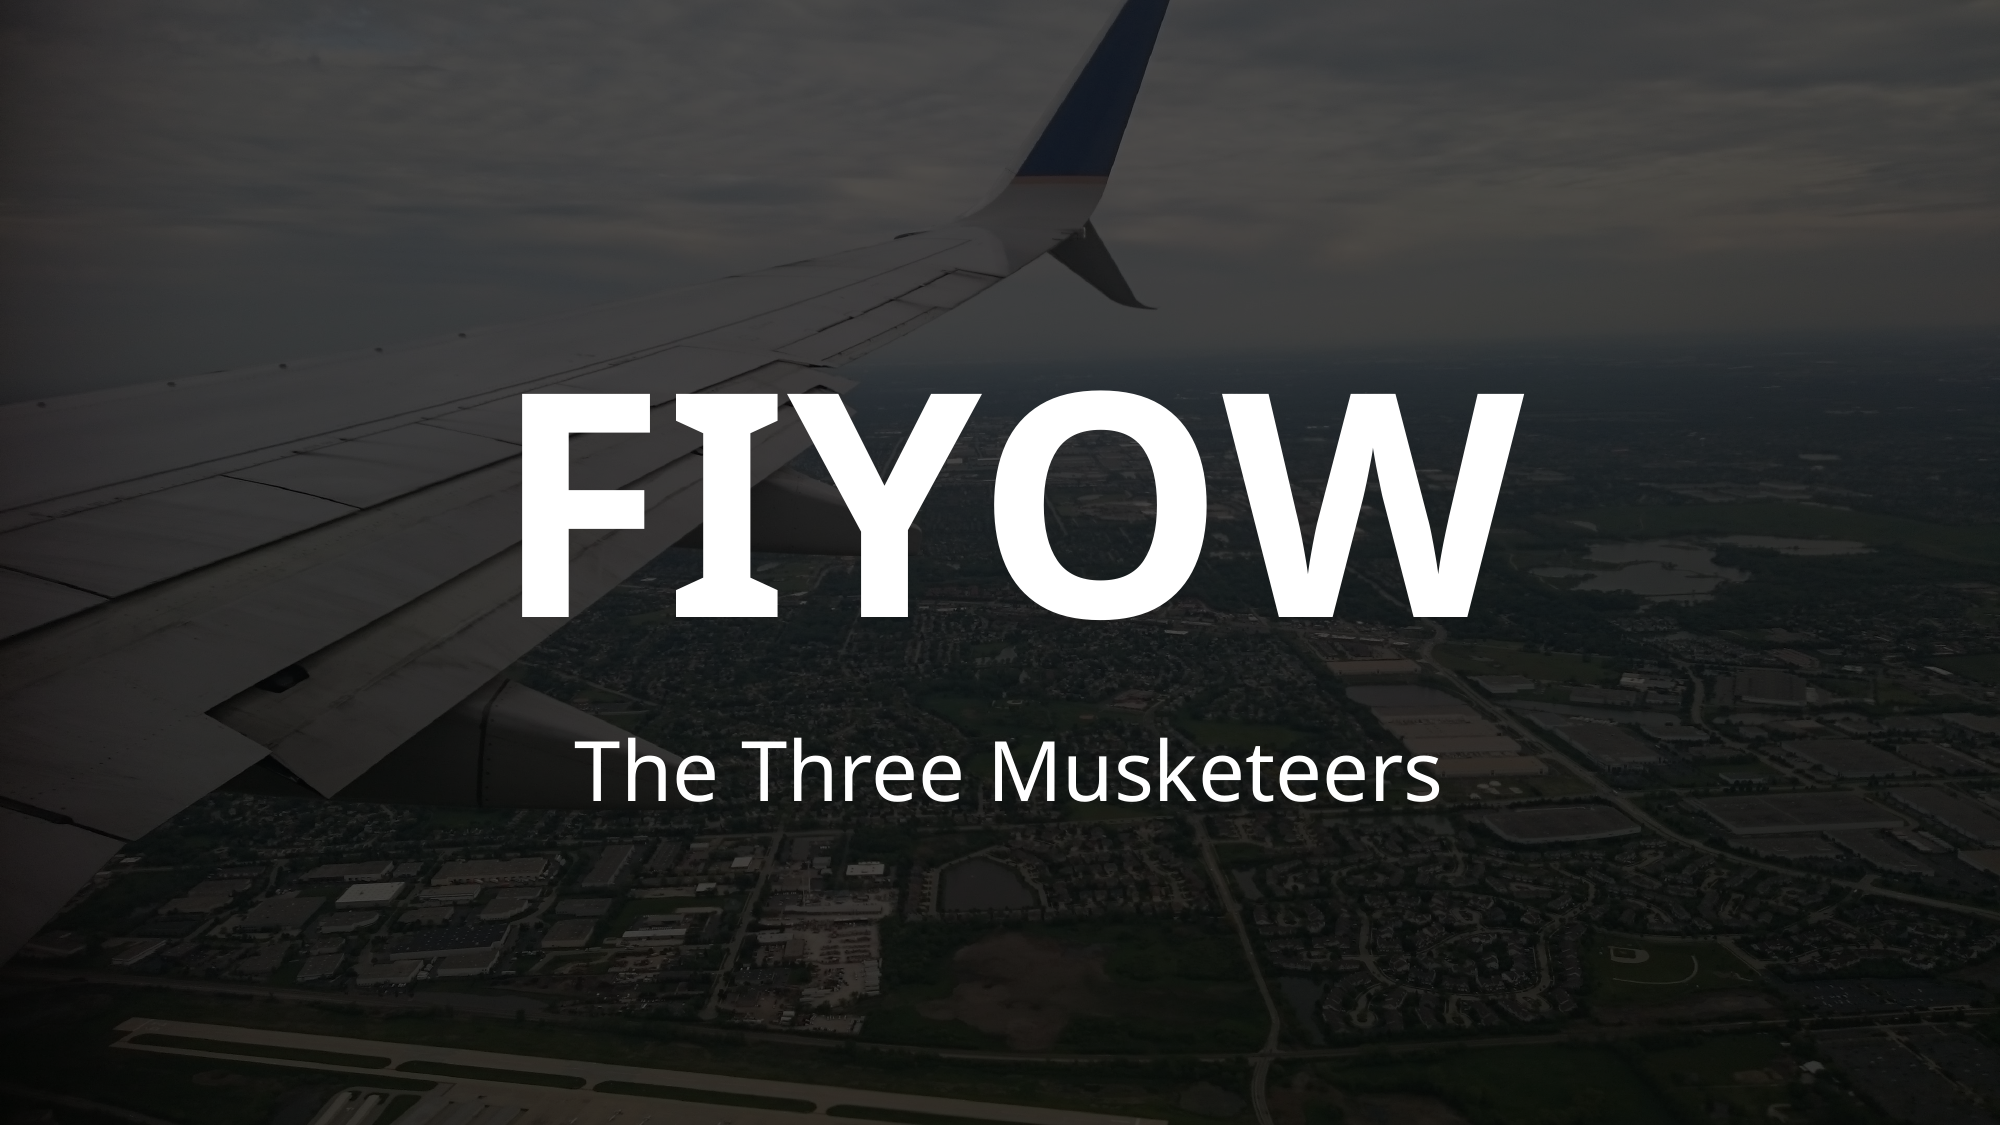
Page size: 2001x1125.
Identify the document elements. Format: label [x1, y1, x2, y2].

text_box [0, 0, 2000, 1125]
